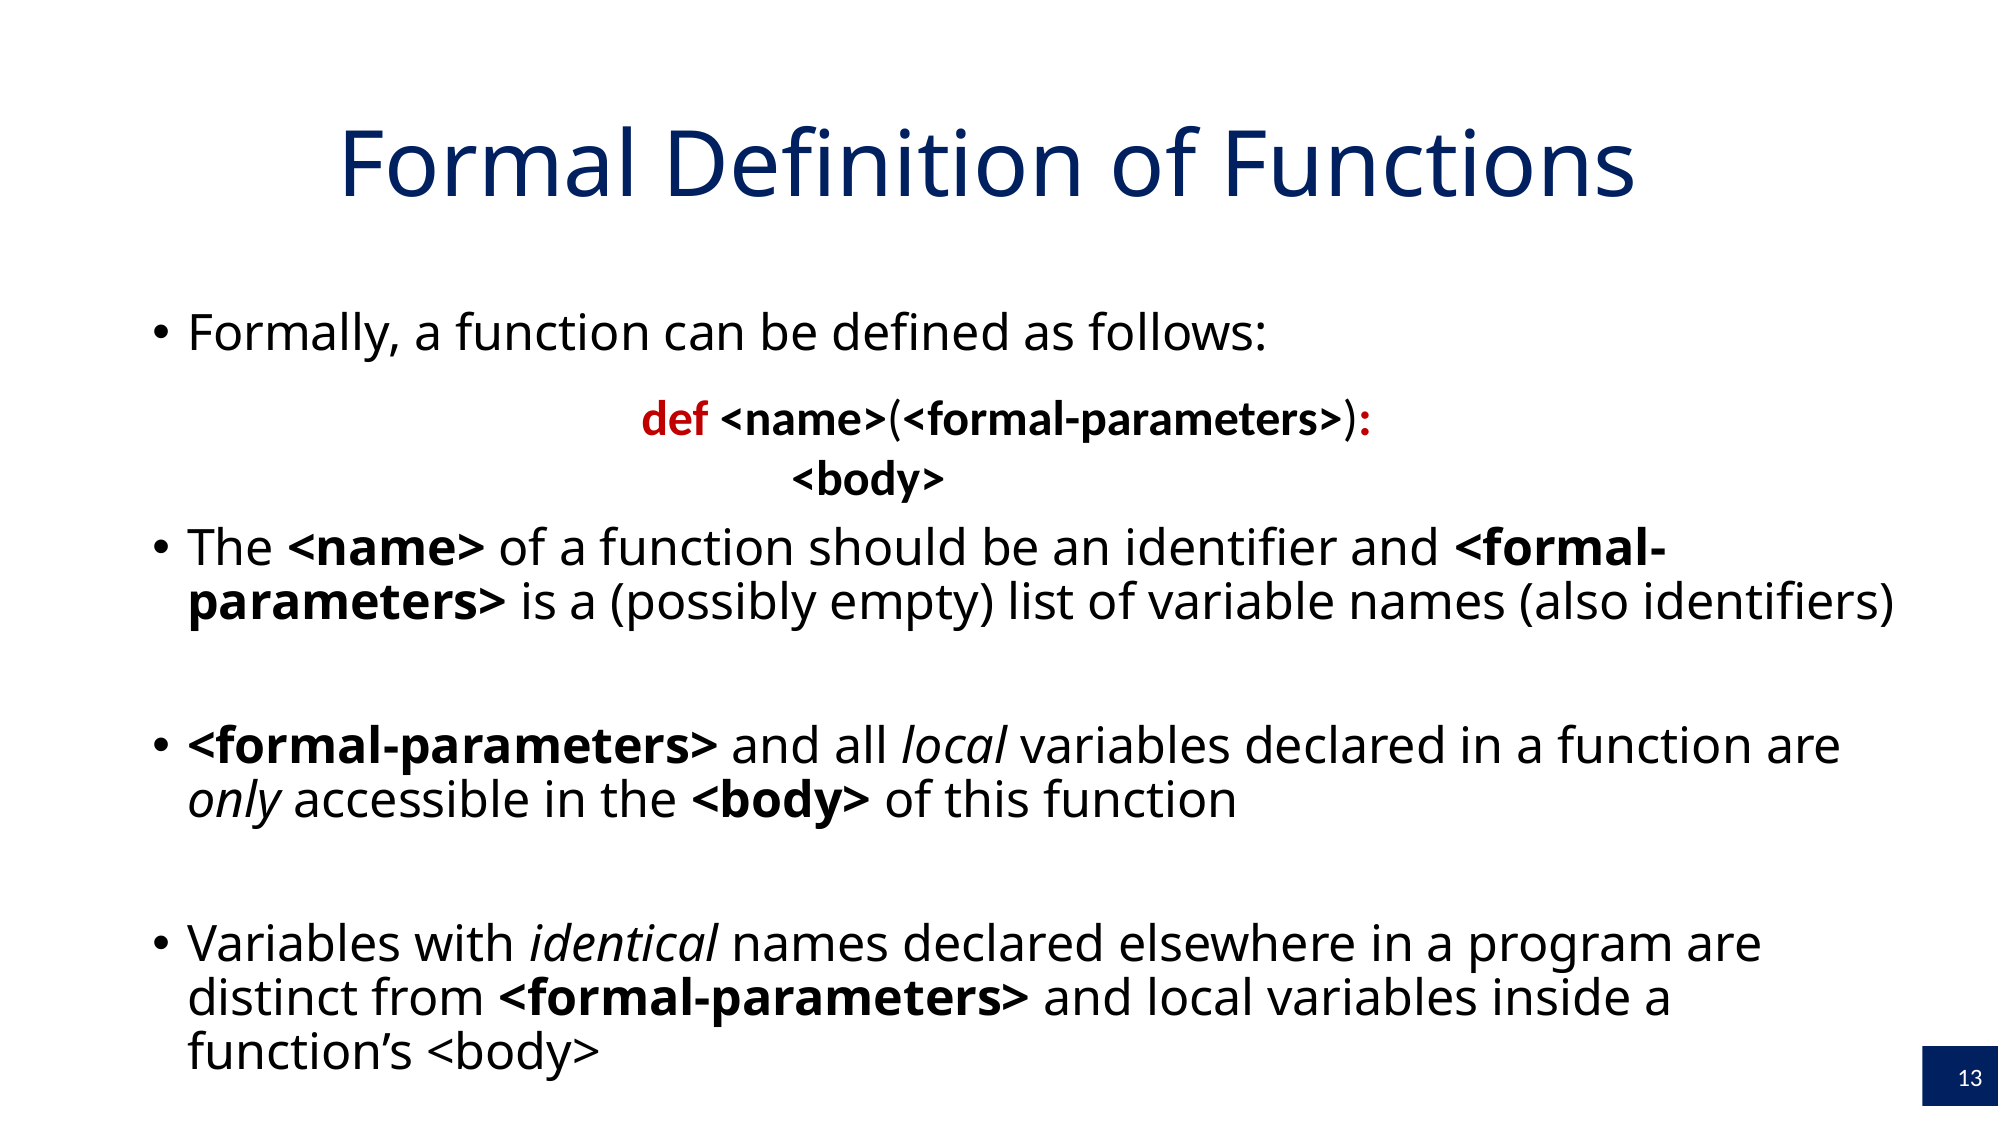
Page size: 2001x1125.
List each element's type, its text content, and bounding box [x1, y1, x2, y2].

slide_number 13 [1922, 1046, 1998, 1106]
text_box def <name>(<formal-parameters>): <body> [626, 377, 1387, 513]
list Formally, a function can be defined as follows: The <name> of a function should be an identifier and <formal-parameters> is a (possibly empty) list of variable names (also identifiers) <formal-parameters> and all local variables declared in a function are only accessible in the <body> of this function Variables with identical names declared elsewhere in a program are distinct from <formal-parameters> and local variables inside a function’s <body> [137, 299, 1917, 1103]
title Formal Definition of Functions [137, 57, 1863, 276]
